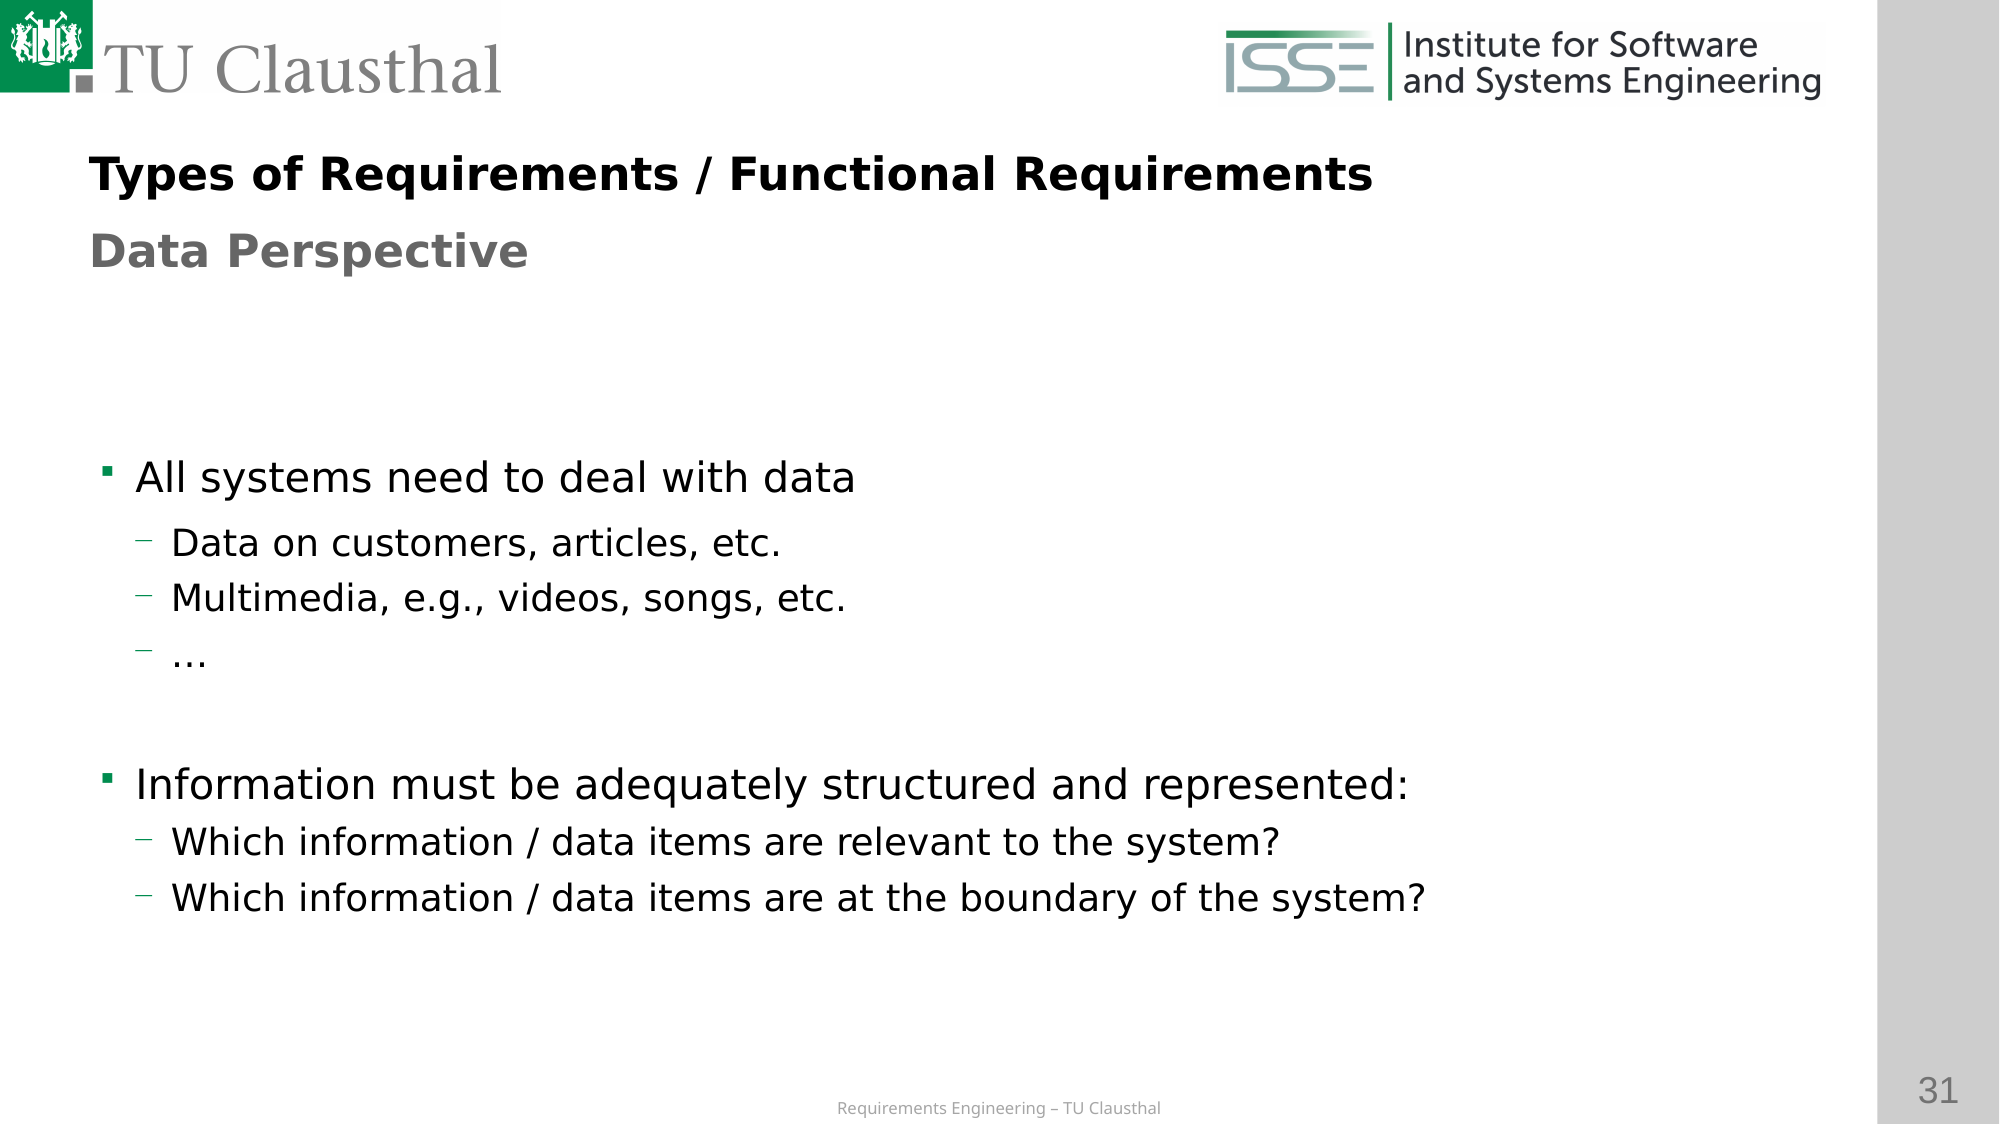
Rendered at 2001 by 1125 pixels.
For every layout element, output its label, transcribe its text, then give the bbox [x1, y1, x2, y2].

text_box Data Perspective [88, 207, 1788, 290]
picture [1218, 22, 1826, 107]
text_box All systems need to deal with data Data on customers, articles, etc. Multimedia, e.g., videos, songs, etc. … Information must be adequately structured and represented: Which information / data items are relevant to the system? Which information / data items are at the boundary of the system? [99, 290, 1837, 1087]
text_box Types of Requirements / Functional Requirements [88, 118, 1788, 201]
picture [0, 0, 501, 93]
text_box [74, 280, 1424, 995]
